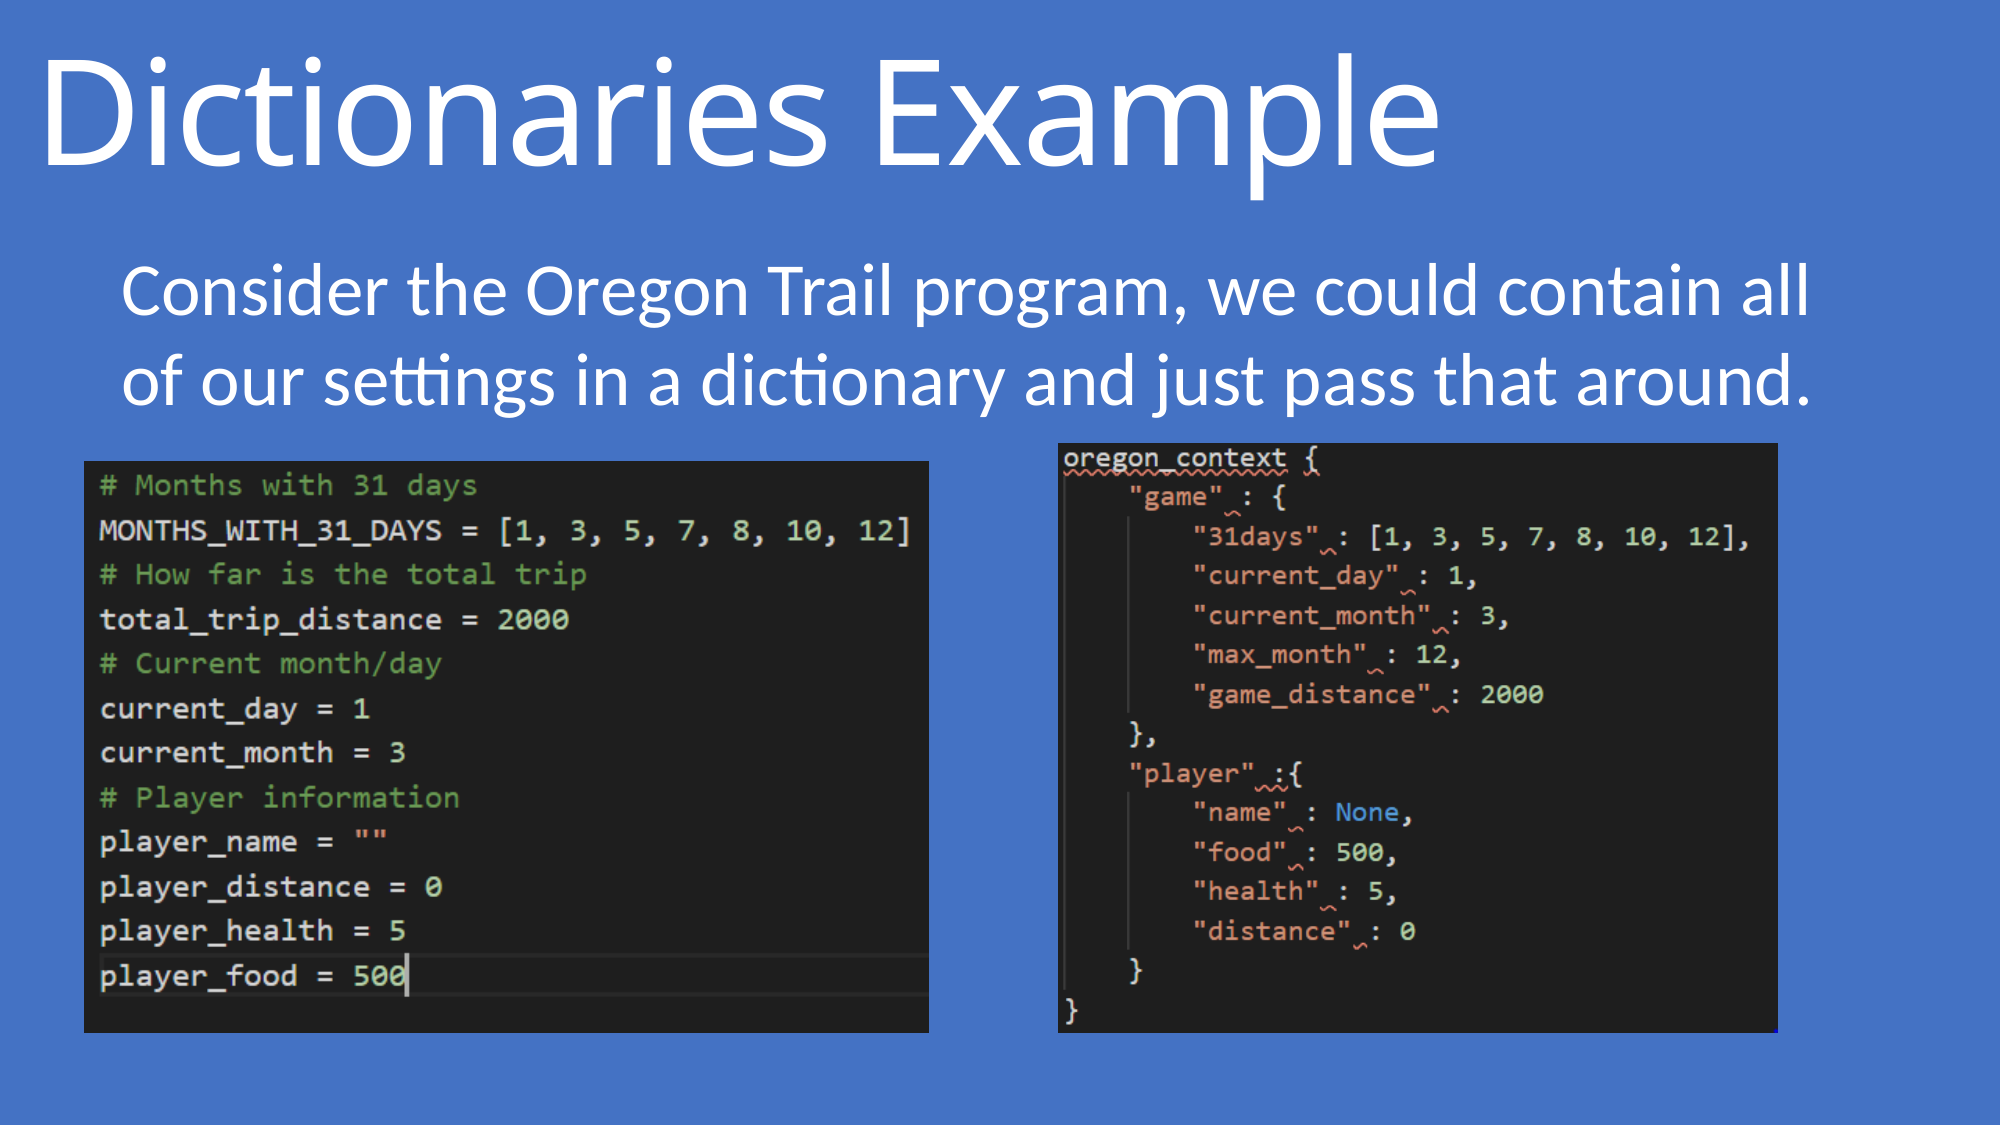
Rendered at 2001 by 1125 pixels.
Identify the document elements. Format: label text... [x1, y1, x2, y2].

title Dictionaries Example [19, 23, 1931, 214]
picture [84, 461, 929, 1033]
text_box Consider the Oregon Trail program, we could contain all of our settings in a dictionary and just pass that around. [106, 233, 1834, 519]
picture [1058, 443, 1778, 1033]
